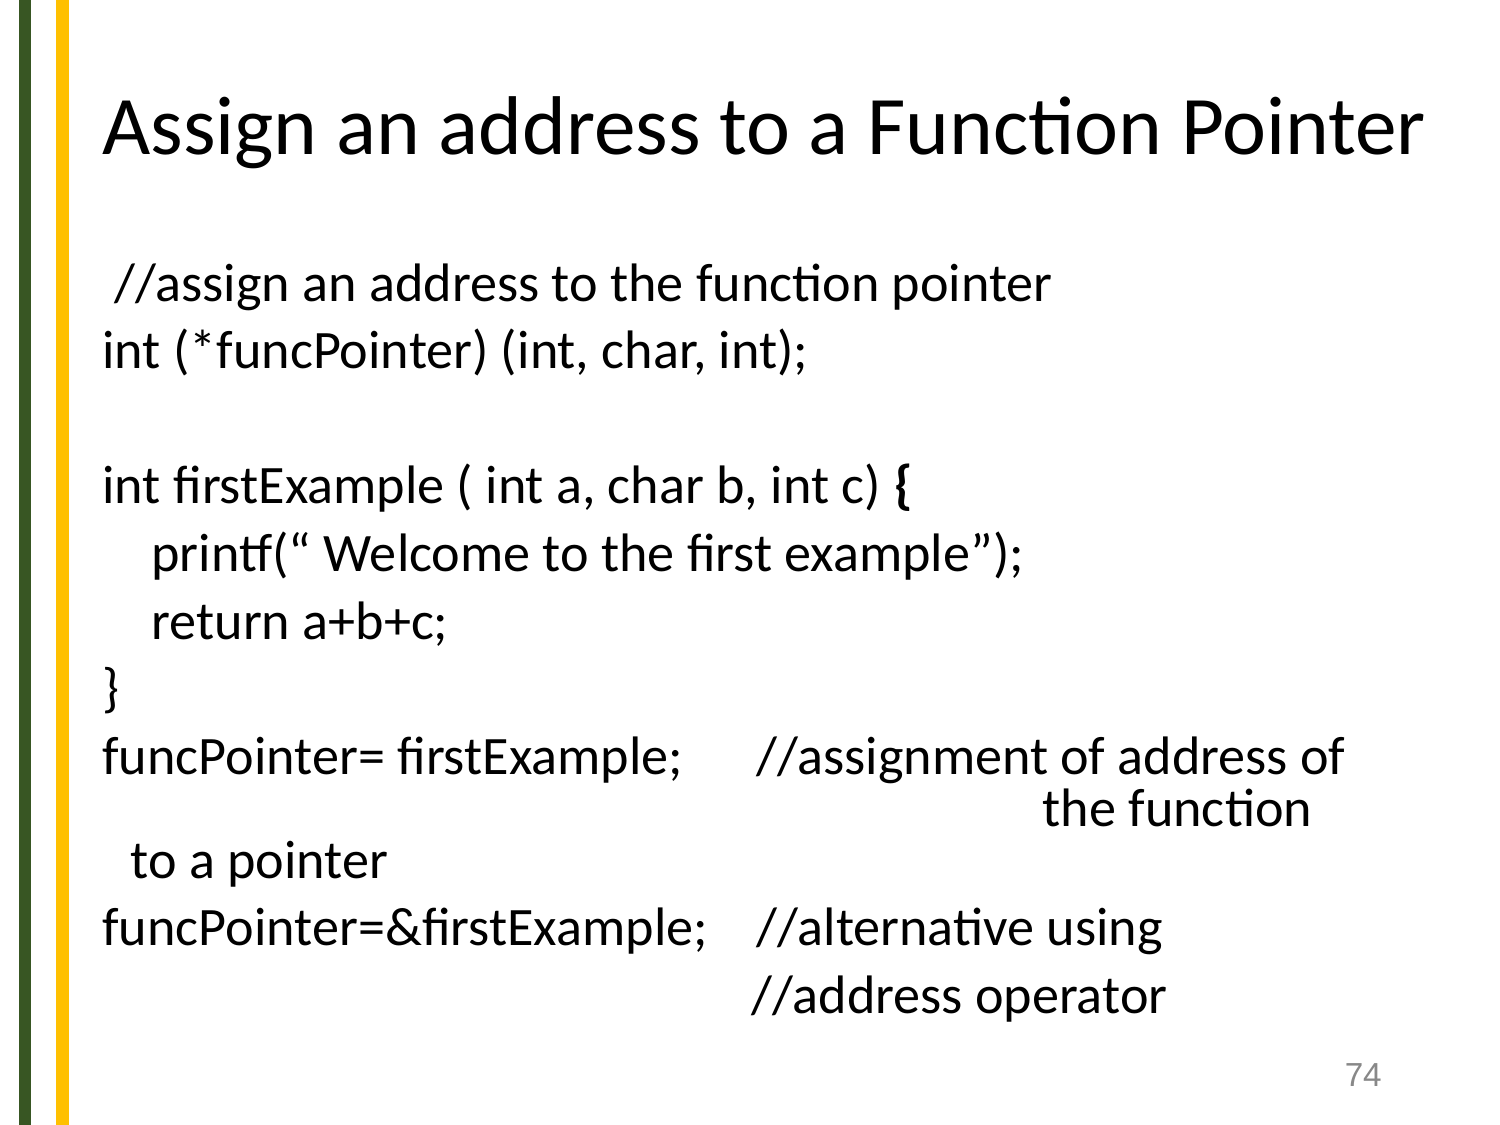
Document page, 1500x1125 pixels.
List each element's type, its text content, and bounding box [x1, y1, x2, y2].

list //assign an address to the function pointer int (*funcPointer) (int, char, int); int firstExample ( int a, char b, int c) { printf(“ Welcome to the first example”); return a+b+c; } funcPointer= firstExample; //assignment of address of the function to a pointer funcPointer=&firstExample; //alternative using //address operator [87, 251, 1382, 1063]
title Assign an address to a Function Pointer [87, 10, 1500, 246]
slide_number ‹#› [1059, 1042, 1397, 1103]
